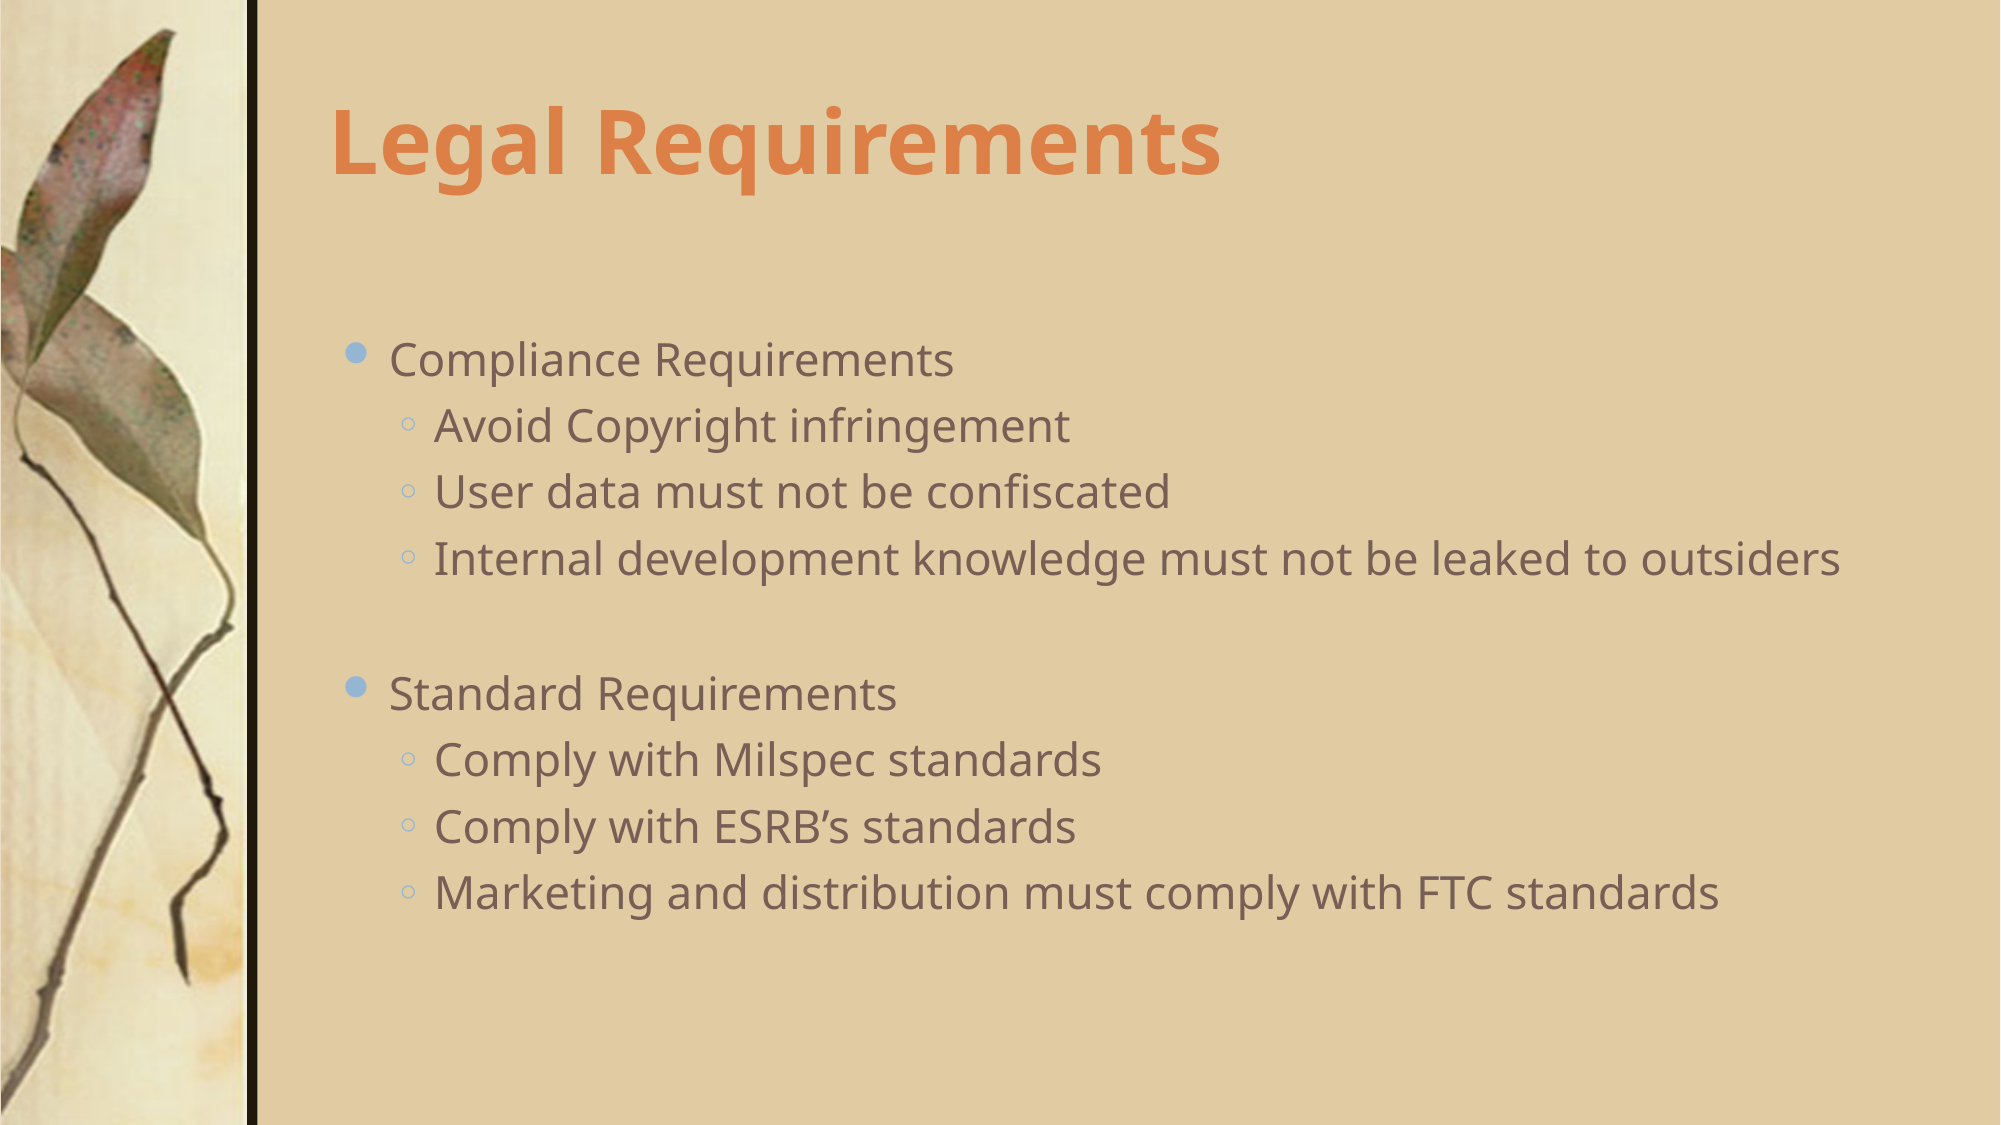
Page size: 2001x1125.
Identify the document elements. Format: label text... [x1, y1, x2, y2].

title Legal Requirements [313, 45, 1954, 233]
picture [1, 0, 247, 1125]
list Compliance Requirements Avoid Copyright infringement User data must not be confiscated Internal development knowledge must not be leaked to outsiders Standard Requirements Comply with Milspec standards Comply with ESRB’s standards Marketing and distribution must comply with FTC standards [313, 322, 1925, 1088]
